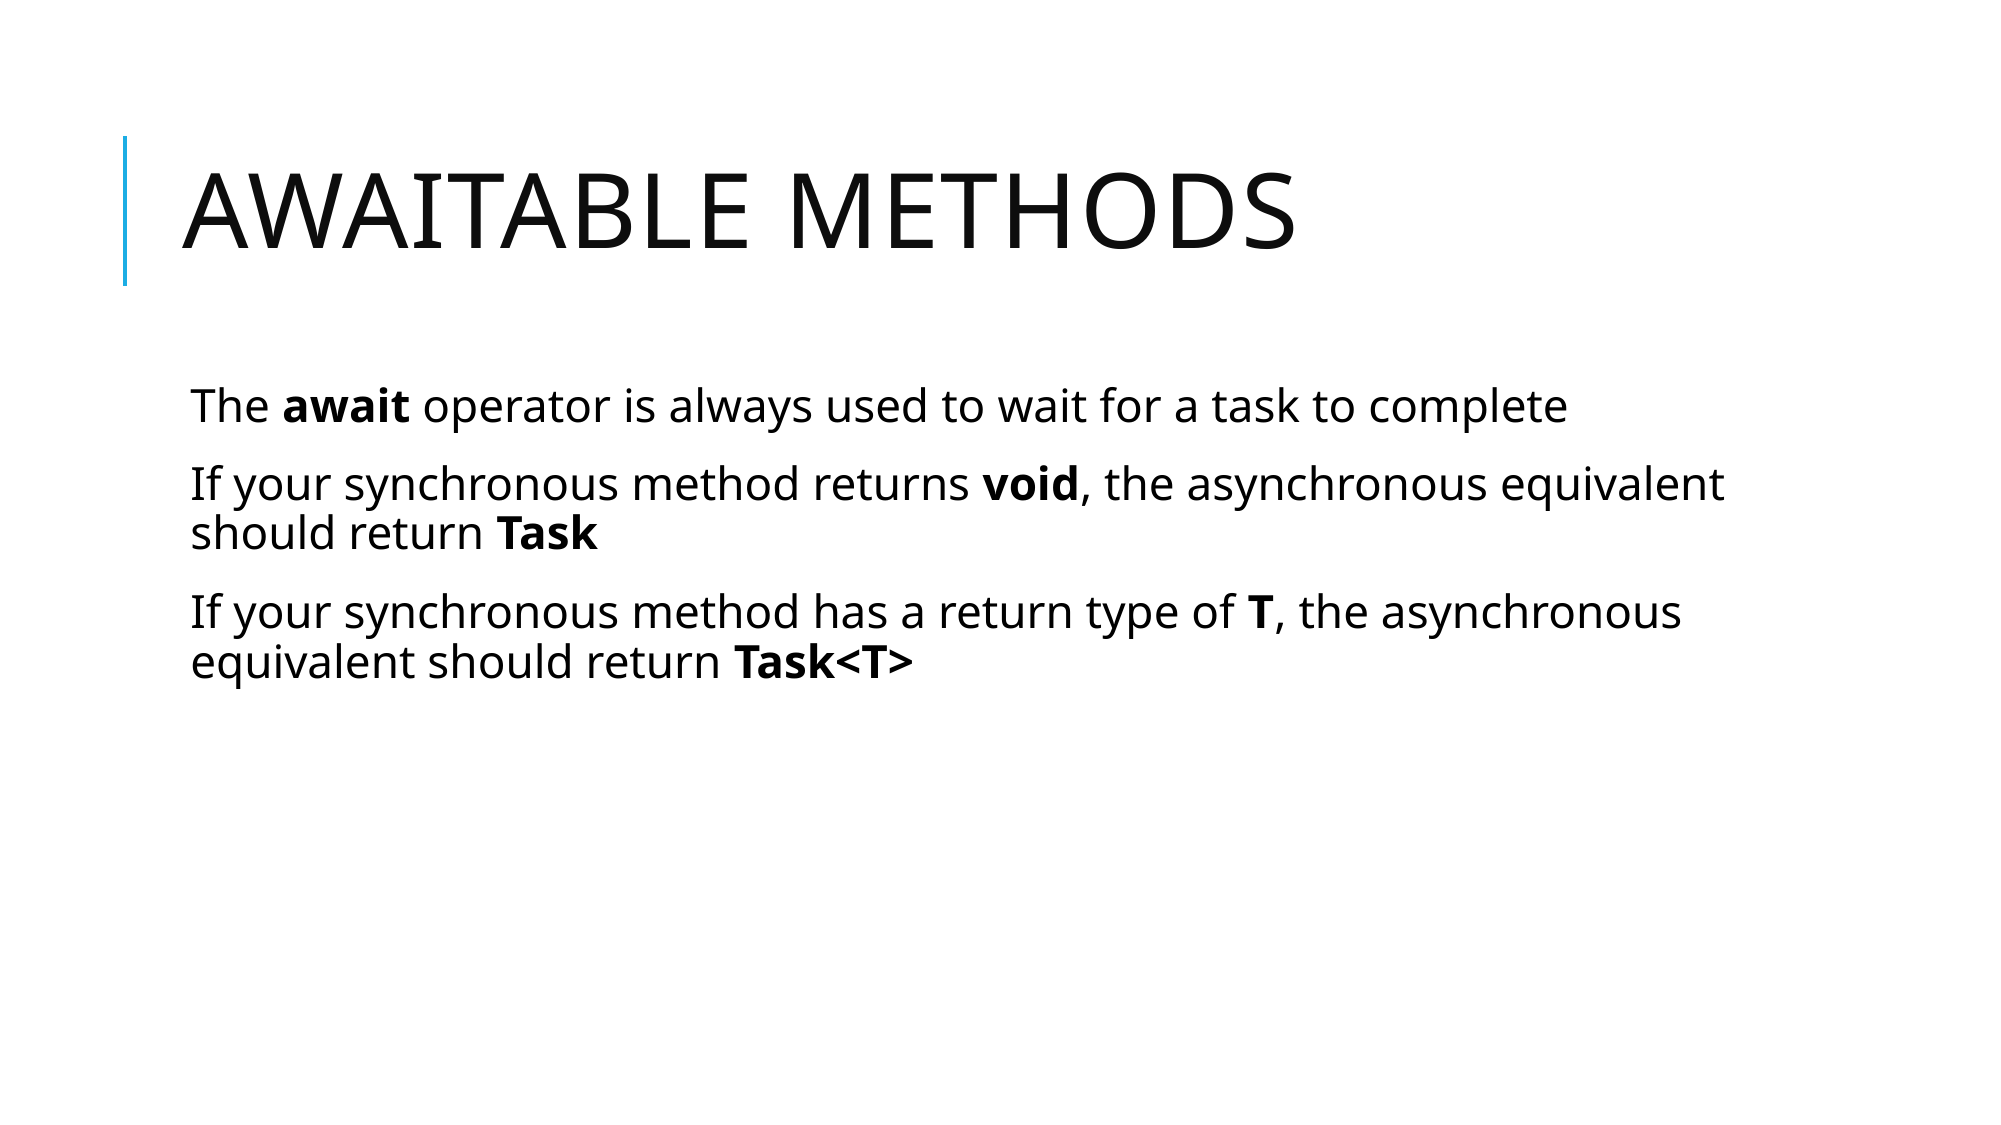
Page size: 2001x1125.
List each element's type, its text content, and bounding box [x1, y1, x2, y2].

list The await operator is always used to wait for a task to complete If your synchronous method returns void, the asynchronous equivalent should return Task If your synchronous method has a return type of T, the asynchronous equivalent should return Task<T> [168, 375, 1763, 1035]
title Awaitable methods [168, 96, 1763, 342]
